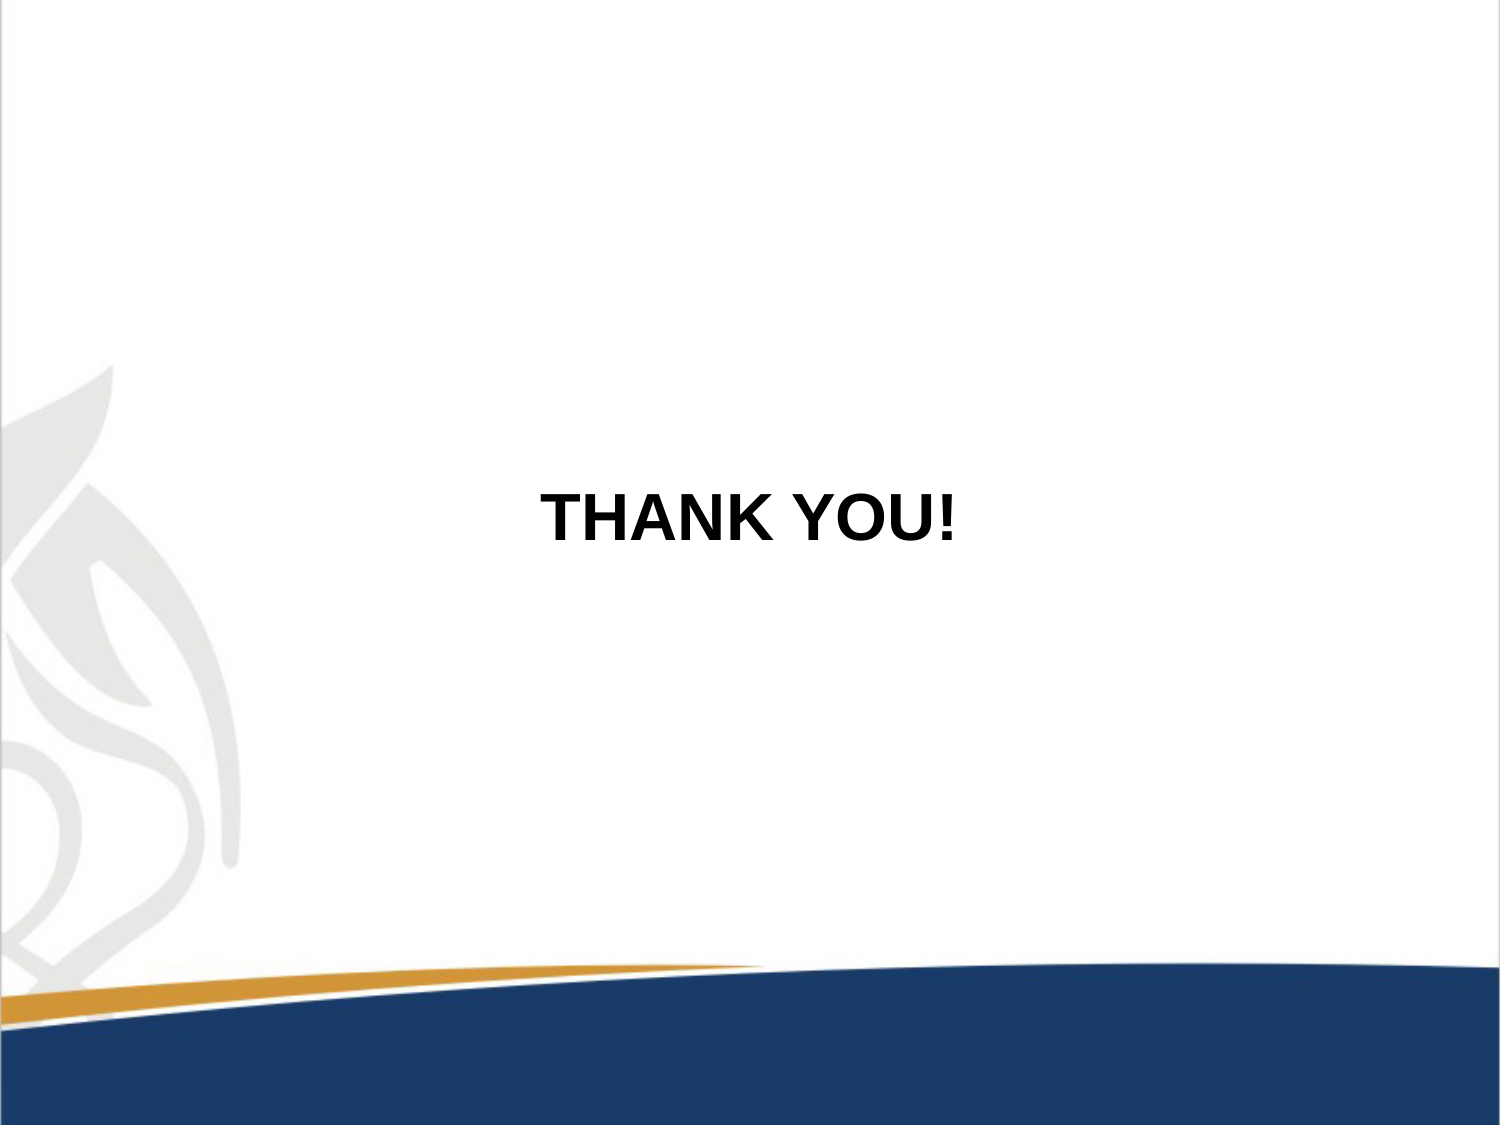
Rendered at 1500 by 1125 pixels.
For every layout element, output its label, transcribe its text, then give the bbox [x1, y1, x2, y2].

text_box THANK YOU! [526, 466, 974, 562]
picture [0, 0, 1500, 1125]
